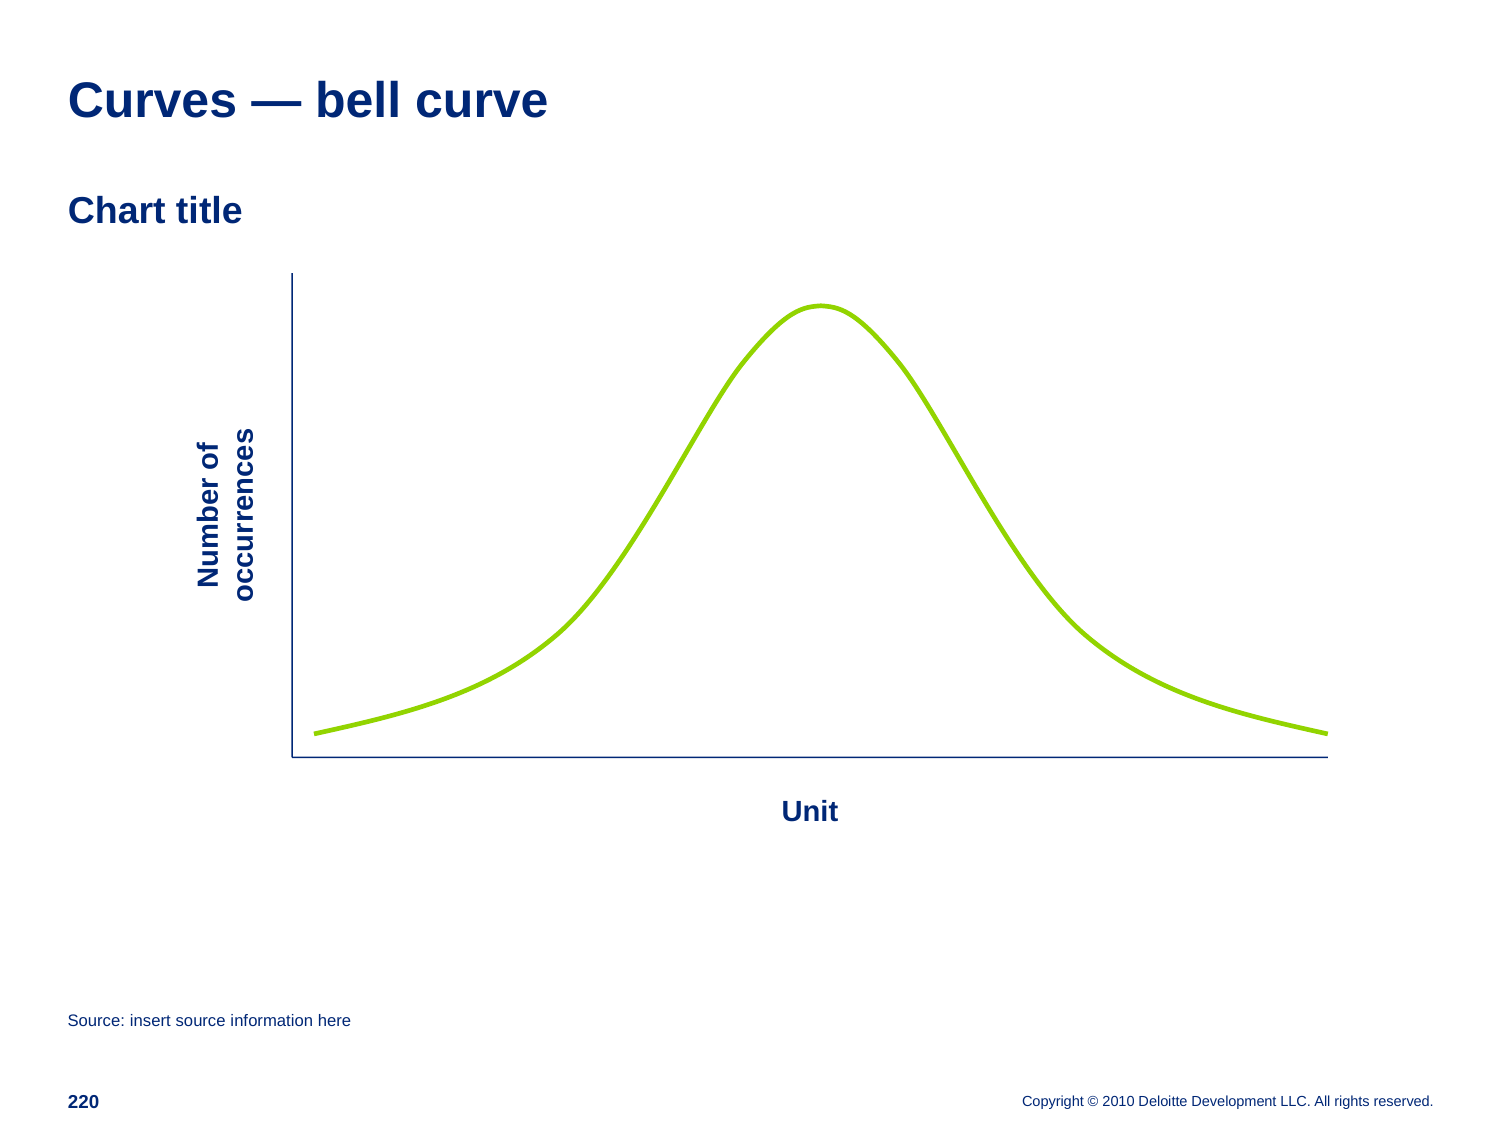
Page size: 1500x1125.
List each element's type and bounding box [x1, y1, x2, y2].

text_box [67, 185, 389, 231]
title [67, 73, 1435, 128]
text_box [67, 1009, 723, 1031]
text_box [781, 792, 839, 828]
text_box [188, 385, 259, 646]
text_box [291, 272, 1329, 758]
